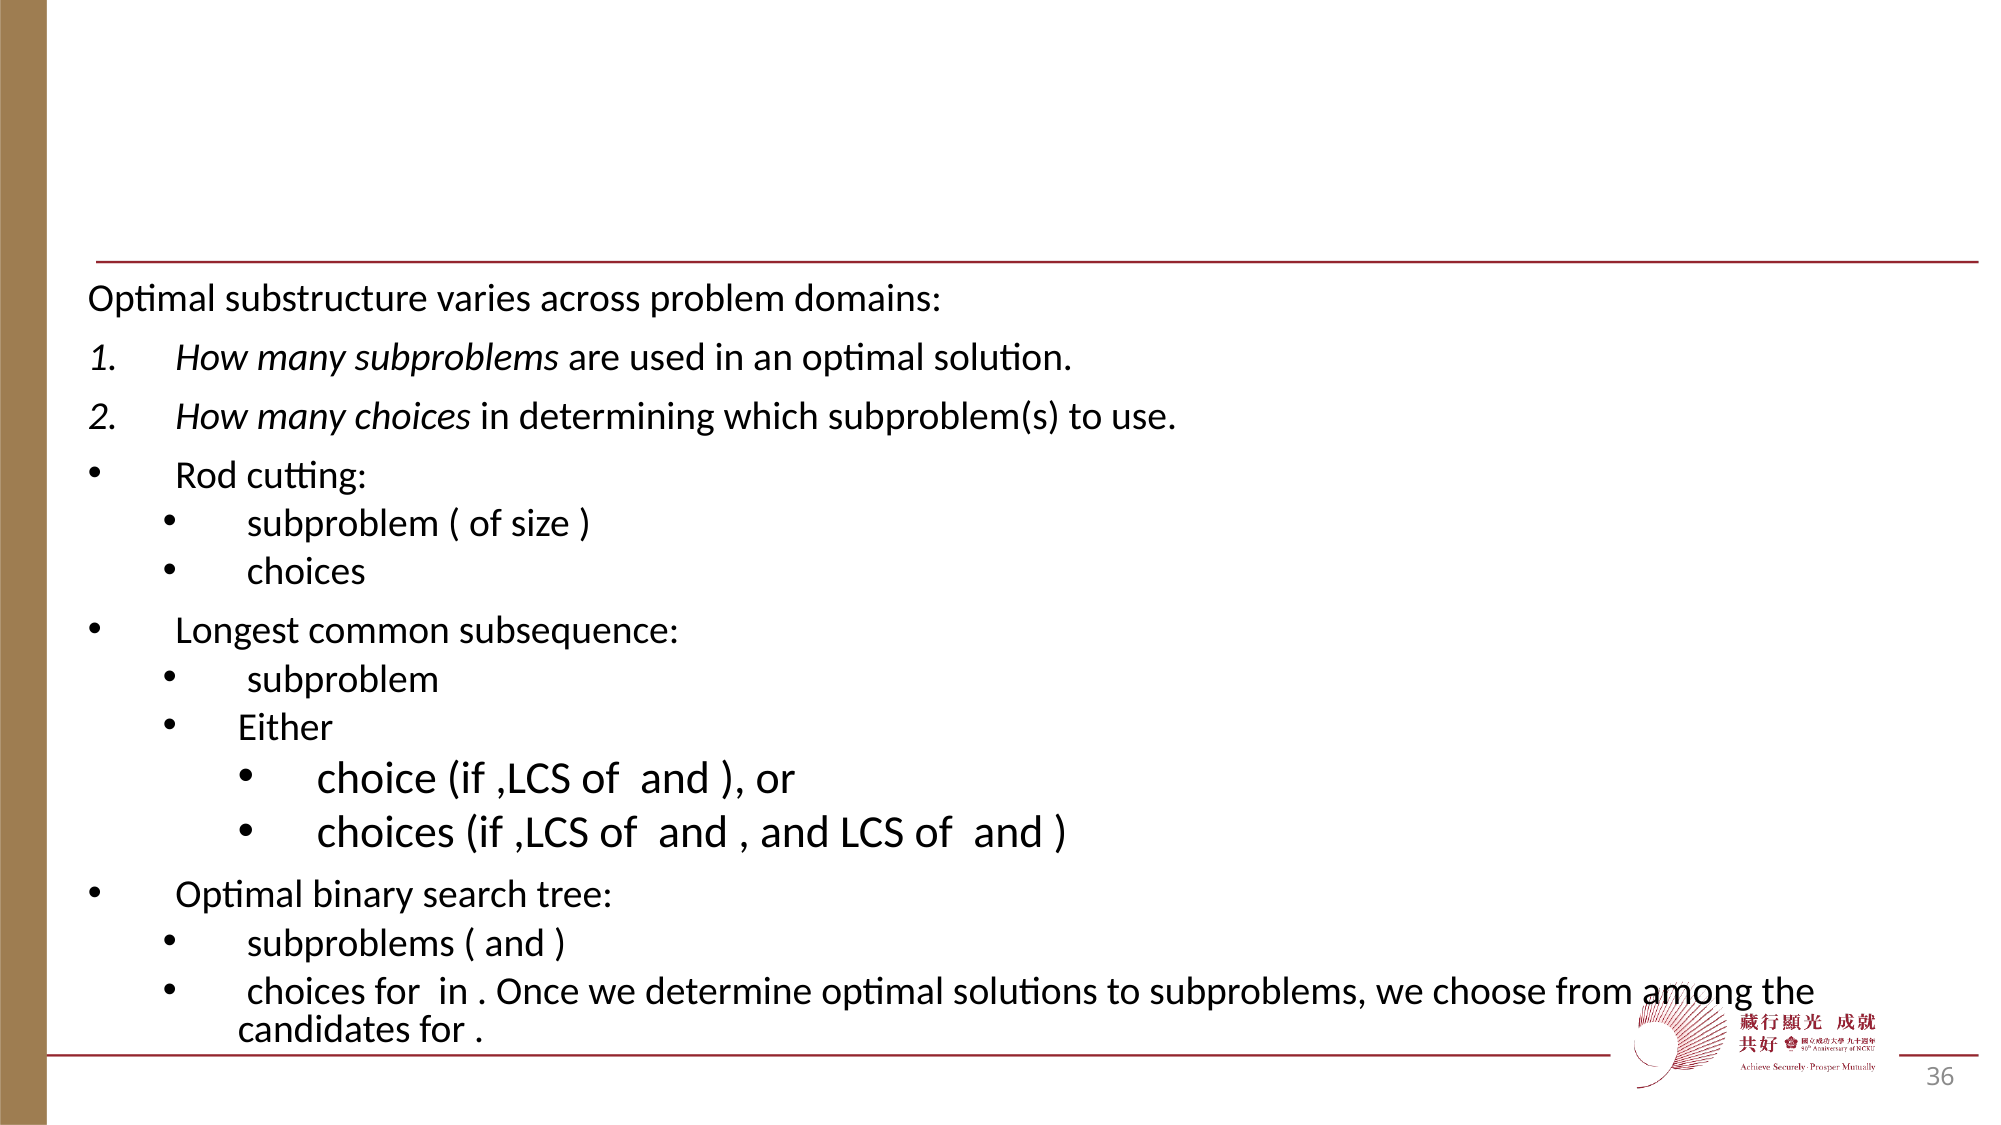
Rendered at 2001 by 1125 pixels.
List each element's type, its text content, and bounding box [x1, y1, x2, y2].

slide_number 36 [1880, 1047, 1970, 1108]
picture [0, 0, 2000, 1125]
